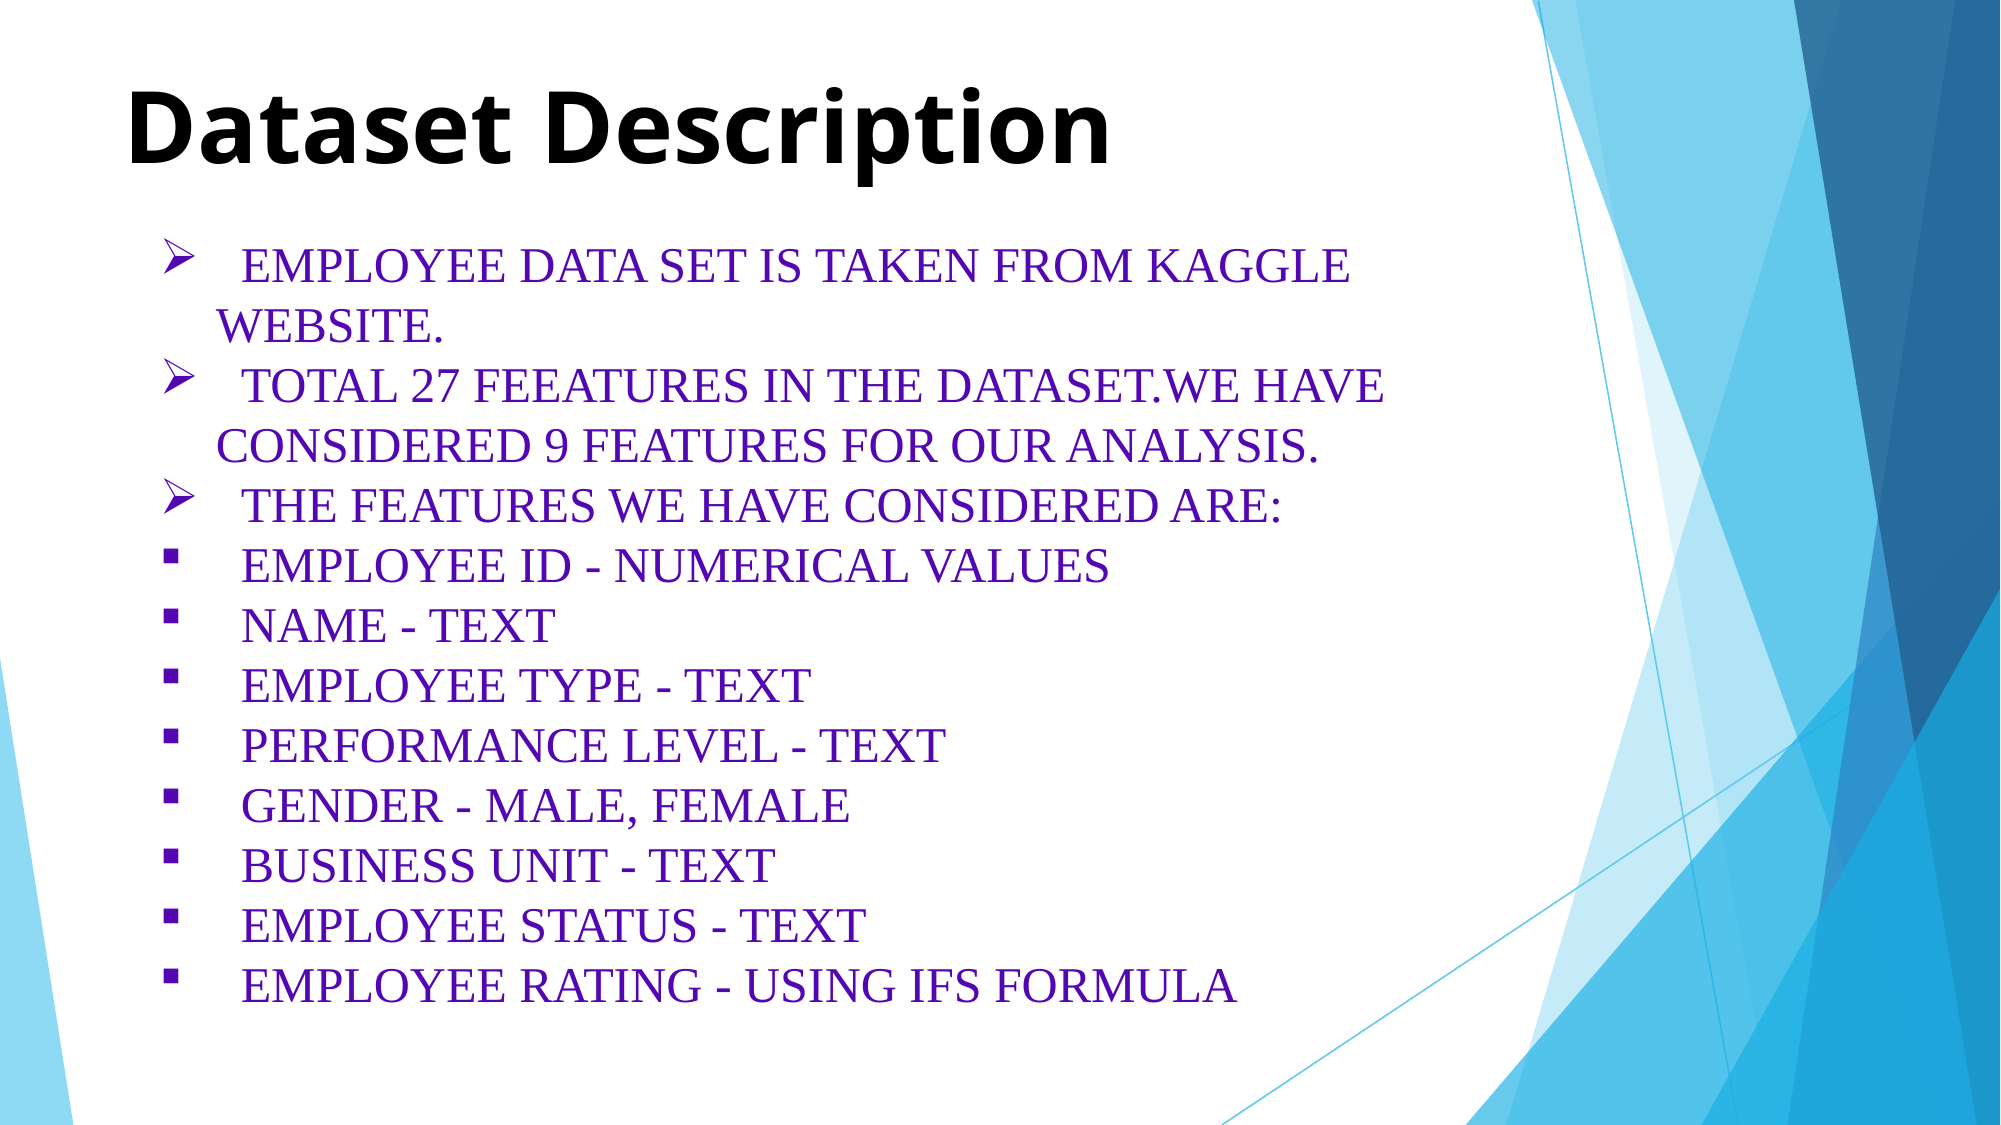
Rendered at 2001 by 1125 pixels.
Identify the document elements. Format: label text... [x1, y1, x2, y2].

title Dataset Description [123, 63, 1877, 188]
text_box EMPLOYEE DATA SET IS TAKEN FROM KAGGLE WEBSITE. TOTAL 27 FEEATURES IN THE DATASET.WE HAVE CONSIDERED 9 FEATURES FOR OUR ANALYSIS. THE FEATURES WE HAVE CONSIDERED ARE: EMPLOYEE ID - NUMERICAL VALUES NAME - TEXT EMPLOYEE TYPE - TEXT PERFORMANCE LEVEL - TEXT GENDER - MALE, FEMALE BUSINESS UNIT - TEXT EMPLOYEE STATUS - TEXT EMPLOYEE RATING - USING IFS FORMULA [144, 224, 1566, 1020]
